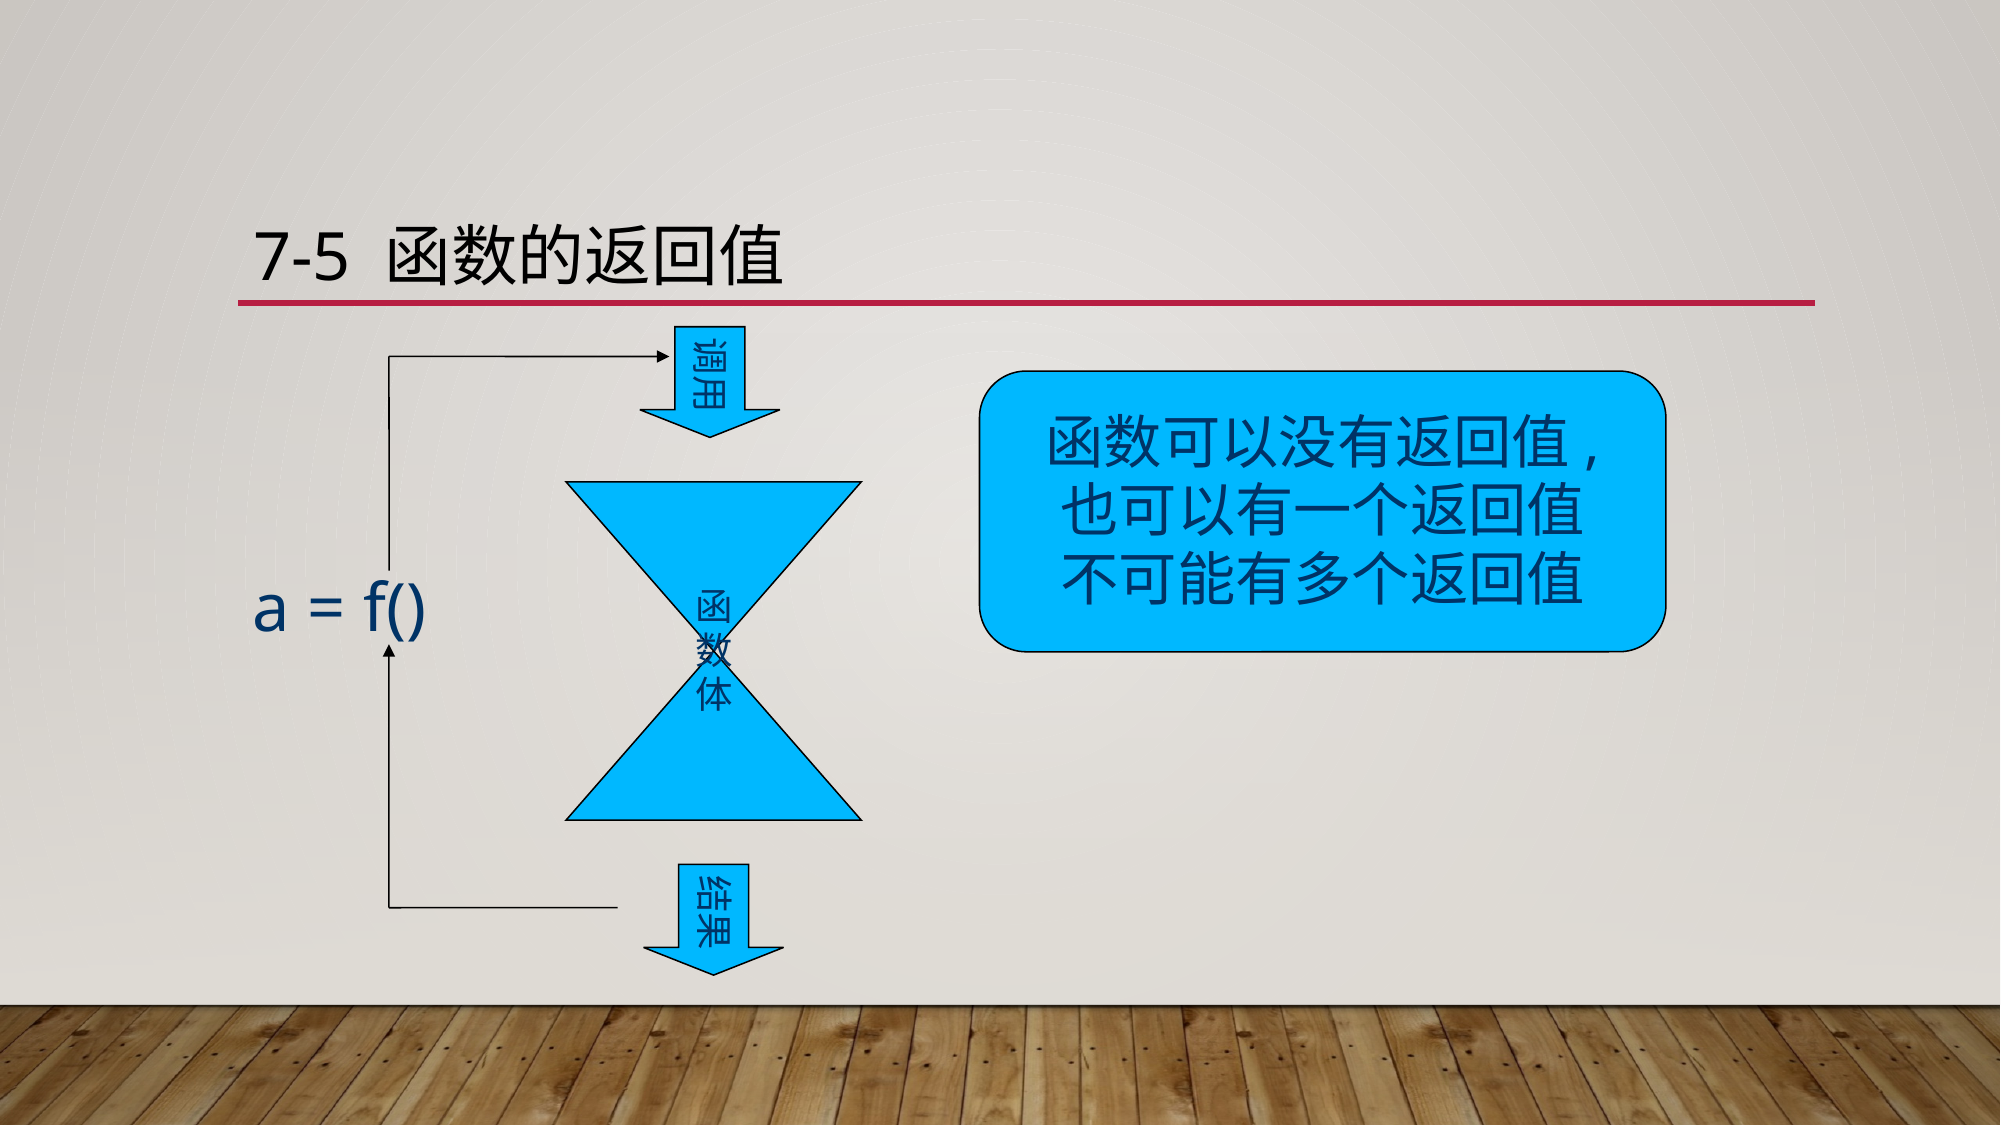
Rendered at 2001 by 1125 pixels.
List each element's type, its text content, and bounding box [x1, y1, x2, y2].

text_box a = f() [238, 561, 566, 655]
text_box 函数可以没有返回值, 也可以有一个返回值 不可能有多个返回值 [979, 371, 1666, 652]
title 7-5 函数的返回值 [238, 215, 1814, 305]
text_box 调用 [639, 326, 780, 438]
text_box 函 数 体 [565, 481, 862, 821]
text_box [388, 350, 670, 363]
text_box 结果 [643, 864, 784, 976]
text_box [382, 644, 396, 908]
picture [0, 1005, 2000, 1125]
